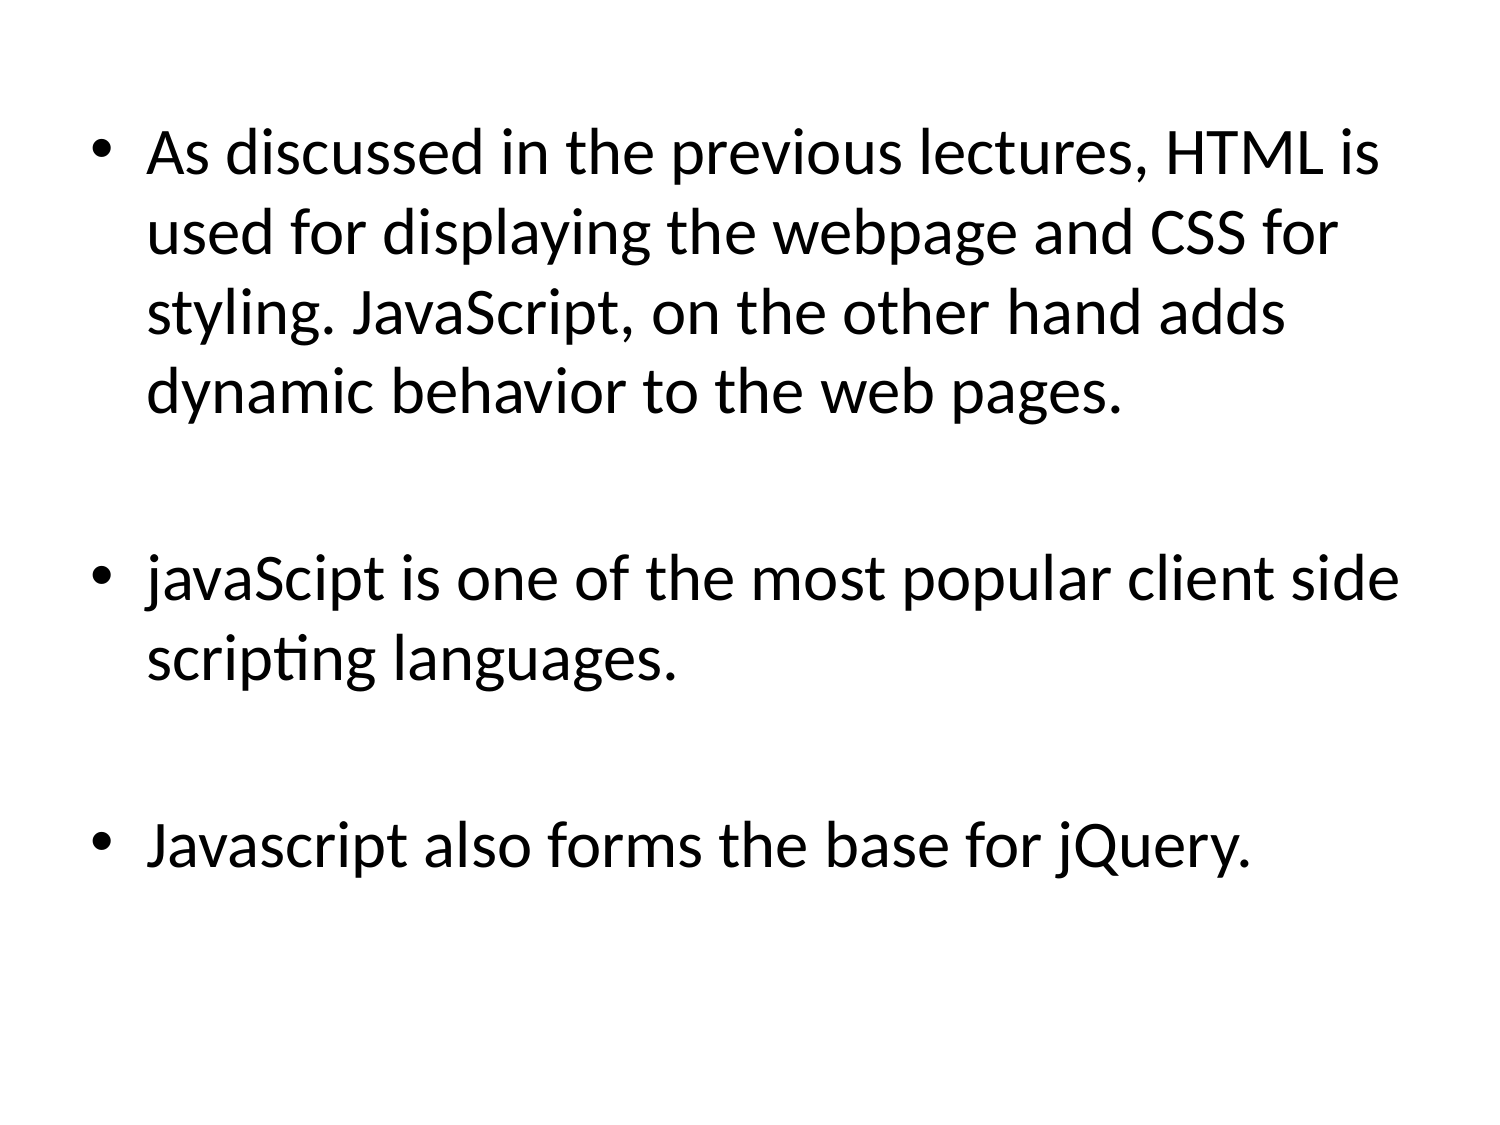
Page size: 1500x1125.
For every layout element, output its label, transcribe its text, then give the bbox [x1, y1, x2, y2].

list As discussed in the previous lectures, HTML is used for displaying the webpage and CSS for styling. JavaScript, on the other hand adds dynamic behavior to the web pages. javaScipt is one of the most popular client side scripting languages. Javascript also forms the base for jQuery. [75, 99, 1425, 1005]
